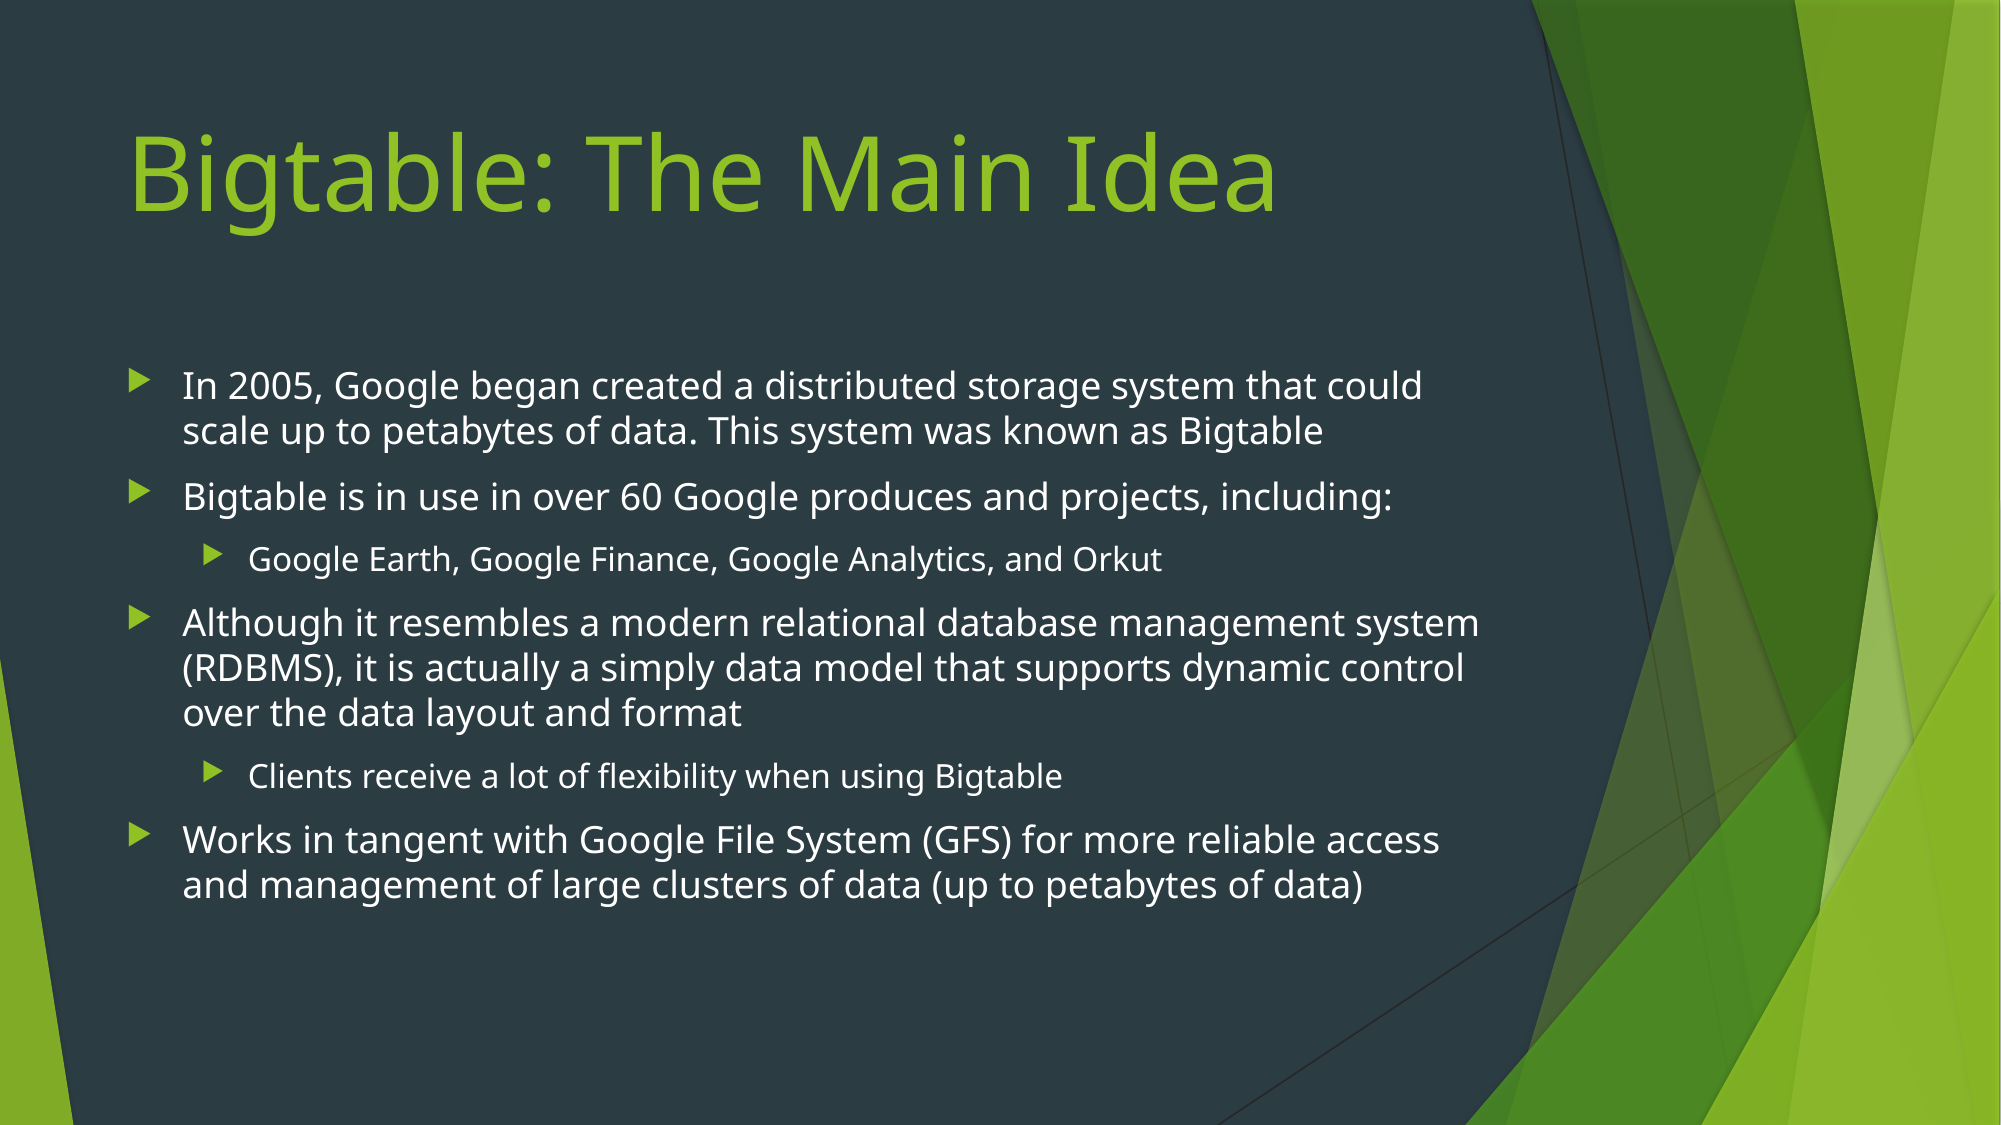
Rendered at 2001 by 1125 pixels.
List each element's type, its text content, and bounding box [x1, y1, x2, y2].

list In 2005, Google began created a distributed storage system that could scale up to petabytes of data. This system was known as Bigtable Bigtable is in use in over 60 Google produces and projects, including: Google Earth, Google Finance, Google Analytics, and Orkut Although it resembles a modern relational database management system (RDBMS), it is actually a simply data model that supports dynamic control over the data layout and format Clients receive a lot of flexibility when using Bigtable Works in tangent with Google File System (GFS) for more reliable access and management of large clusters of data (up to petabytes of data) [111, 354, 1522, 992]
title Bigtable: The Main Idea [111, 99, 1522, 317]
